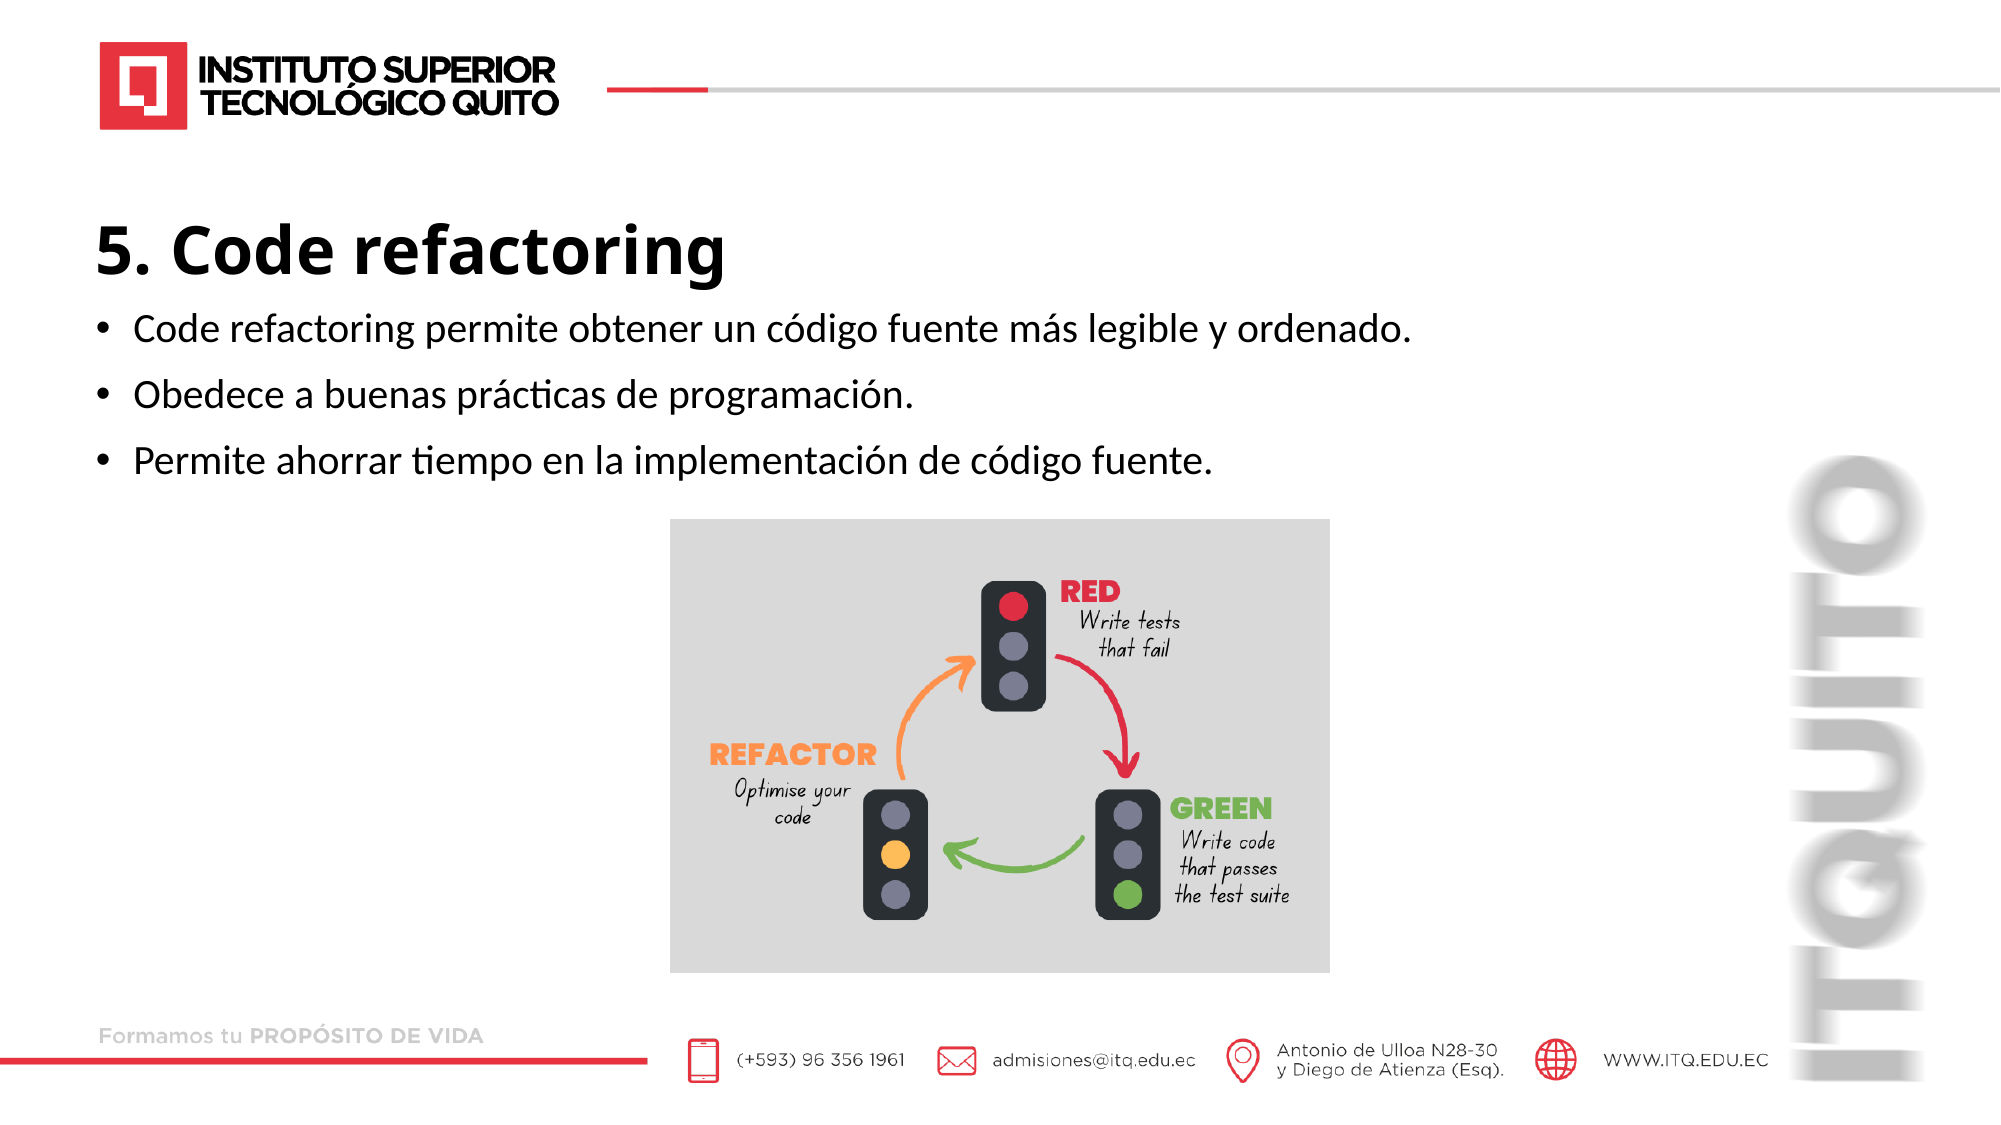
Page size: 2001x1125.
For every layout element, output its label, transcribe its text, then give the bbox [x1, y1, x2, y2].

title 5. Code refactoring [80, 228, 1922, 278]
list Code refactoring permite obtener un código fuente más legible y ordenado. Obedece a buenas prácticas de programación. Permite ahorrar tiempo en la implementación de código fuente. [80, 299, 1922, 1014]
picture [0, 42, 2000, 1083]
